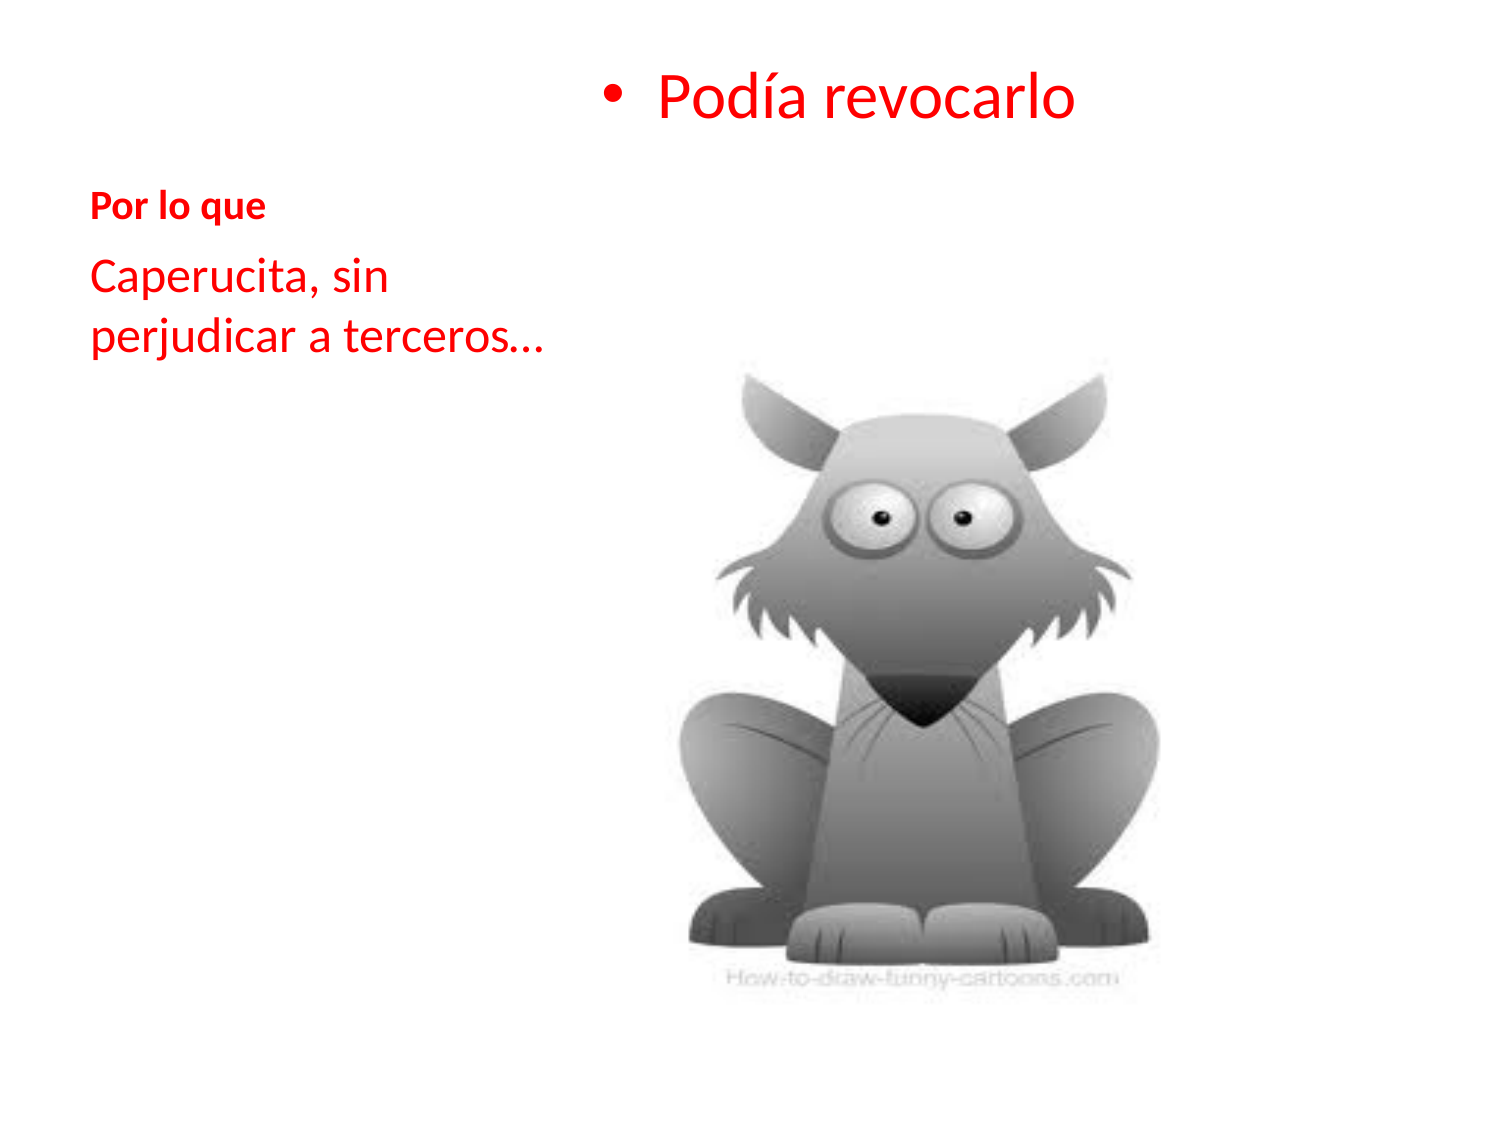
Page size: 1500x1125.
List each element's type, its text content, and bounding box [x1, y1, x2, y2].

list Podía revocarlo [586, 44, 1425, 1005]
list Caperucita, sin perjudicar a terceros… [75, 235, 569, 1005]
title Por lo que [75, 44, 569, 235]
picture [643, 337, 1200, 1012]
